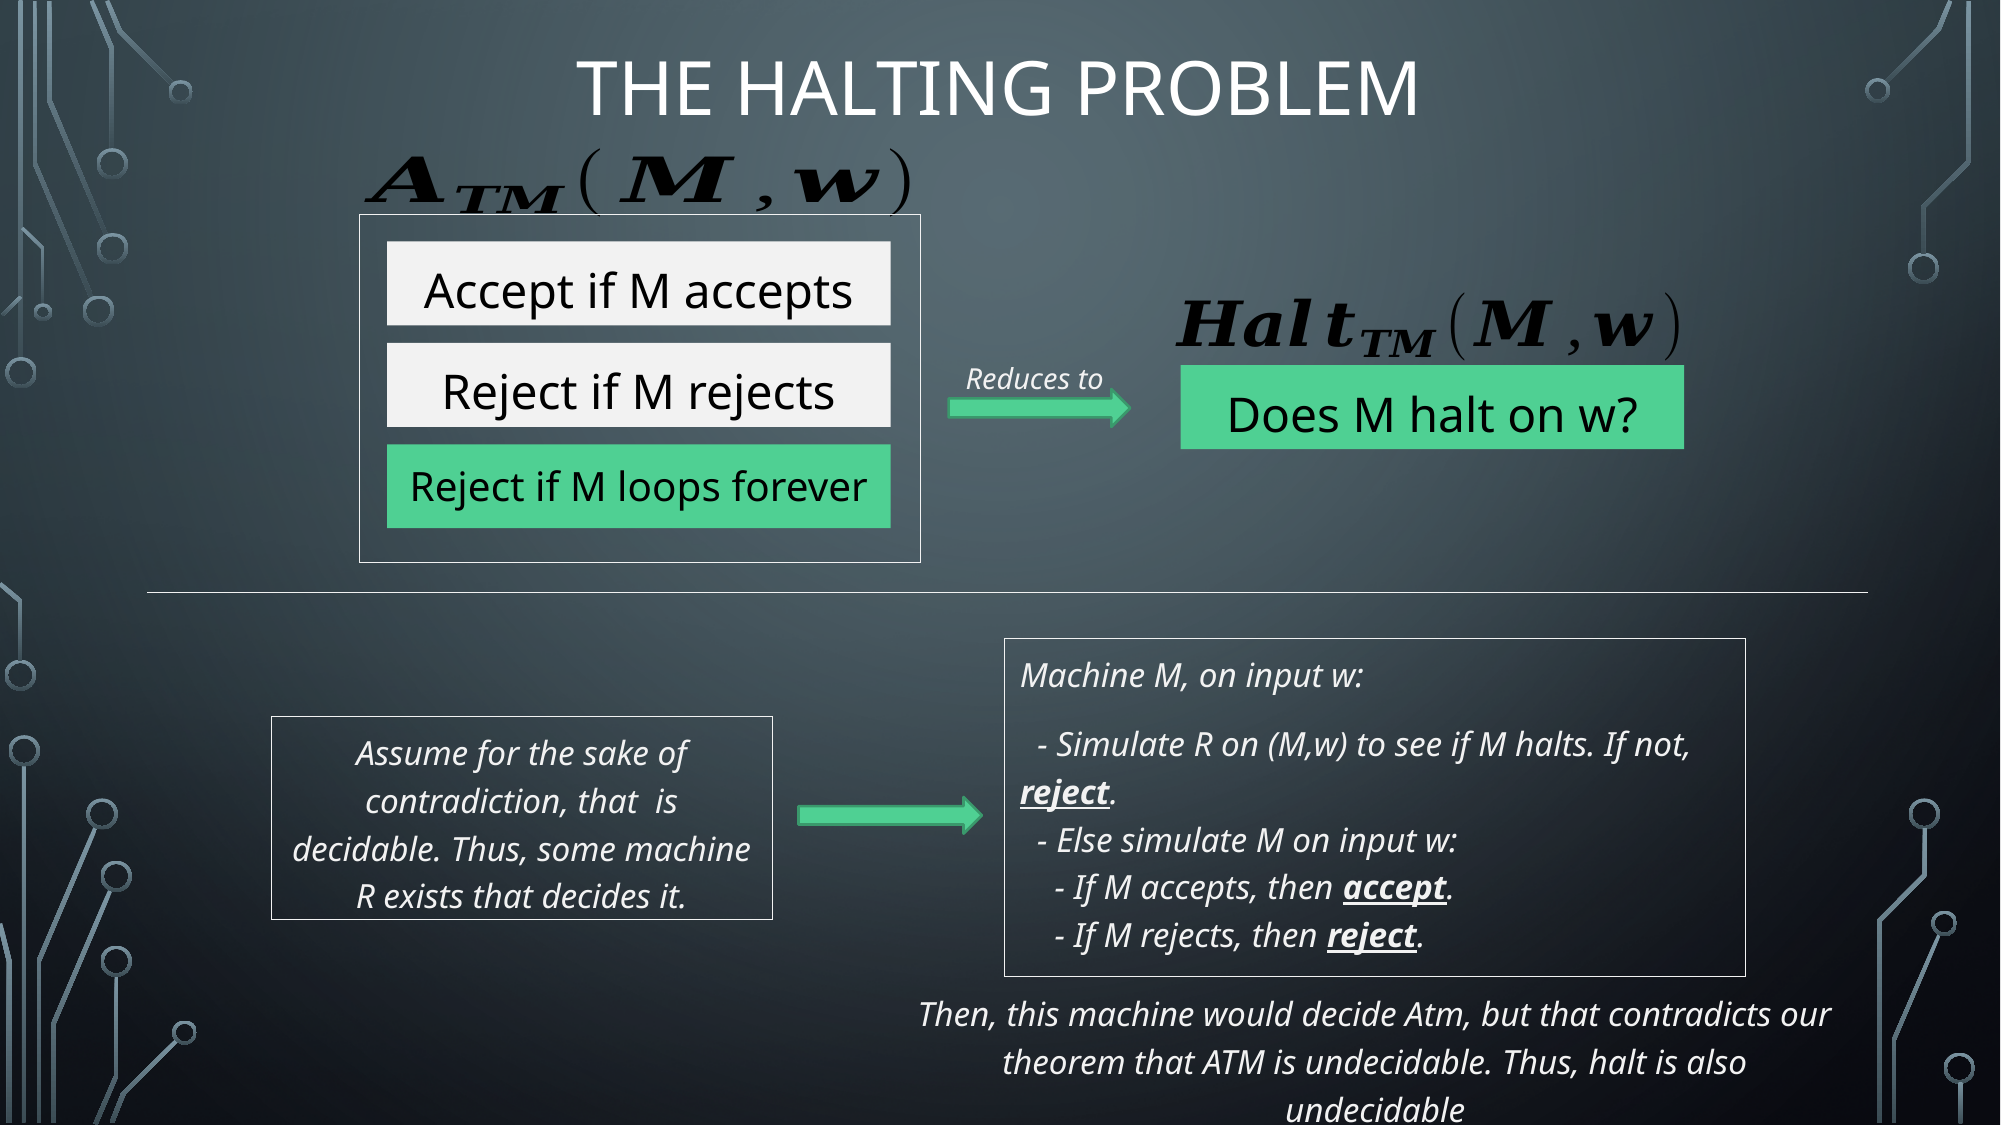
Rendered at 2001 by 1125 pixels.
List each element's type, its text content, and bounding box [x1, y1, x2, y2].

text_box Then, this machine would decide Atm, but that contradicts our theorem that ATM is undecidable. Thus, halt is also undecidable [901, 977, 1849, 1099]
text_box Machine M, on input w: - Simulate R on (M,w) to see if M halts. If not, reject. - Else simulate M on input w: - If M accepts, then accept. - If M rejects, then reject. [1004, 638, 1746, 977]
title The Halting Problem [187, 20, 1813, 162]
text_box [359, 143, 1686, 563]
text_box [797, 795, 983, 835]
